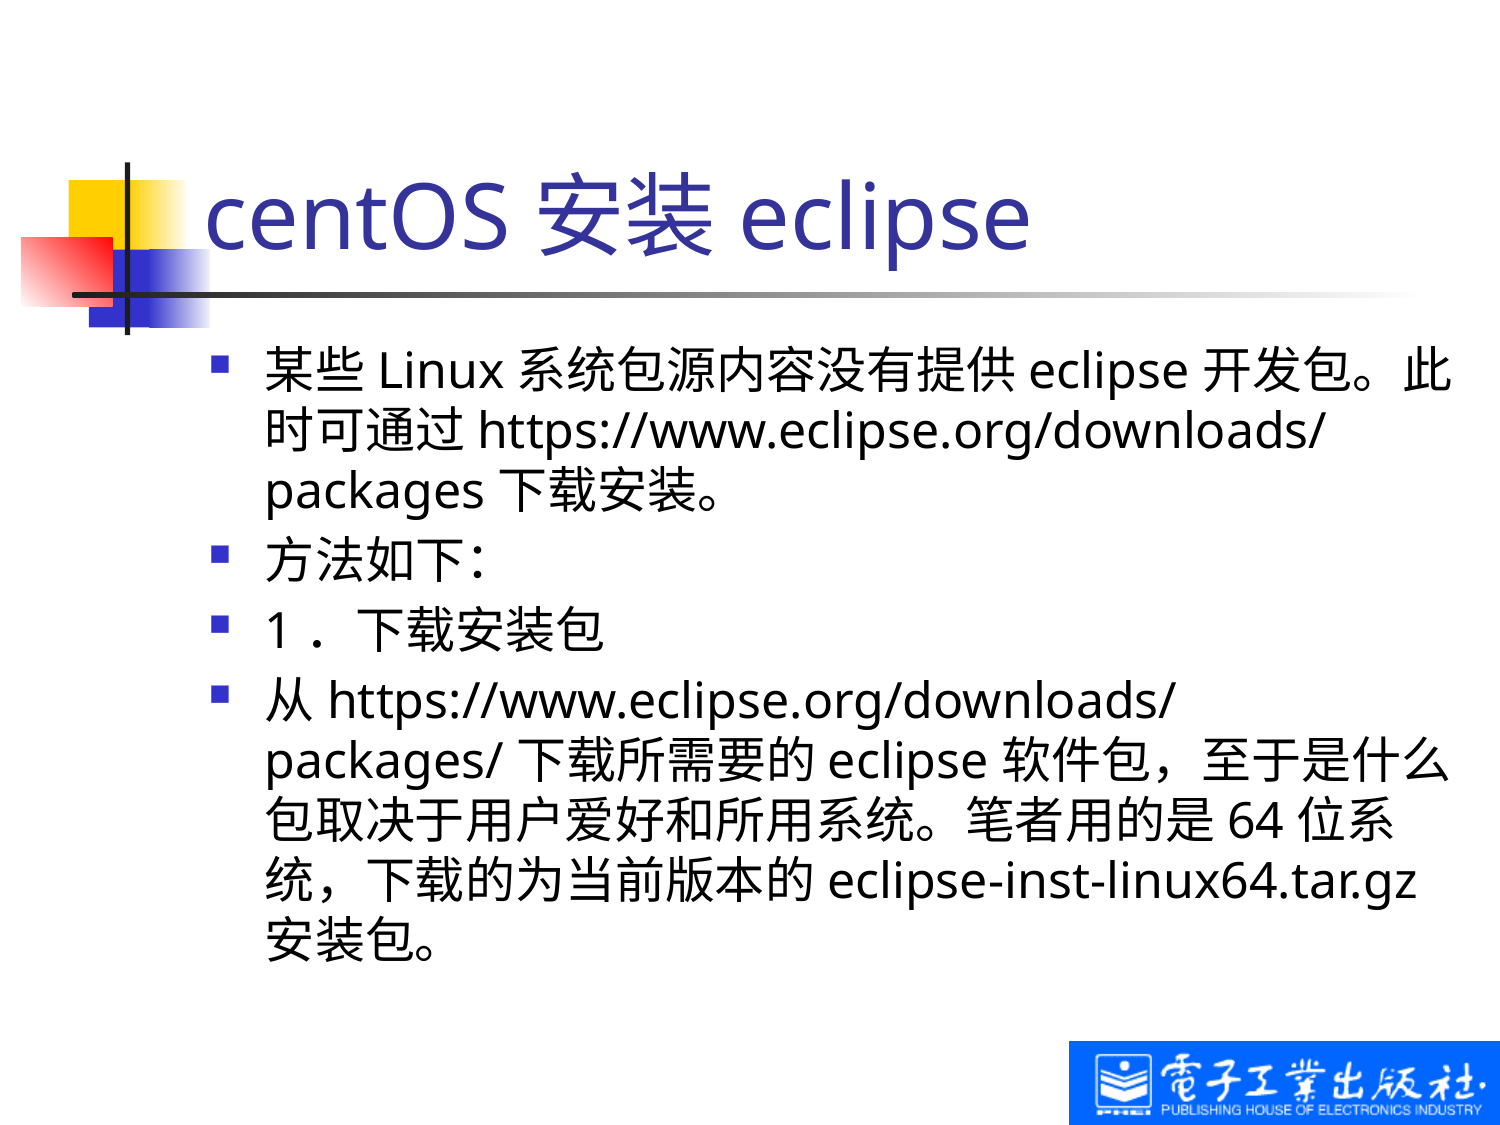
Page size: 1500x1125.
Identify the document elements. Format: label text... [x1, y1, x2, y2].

title centOS安装eclipse [188, 34, 1468, 276]
picture [1069, 1041, 1500, 1125]
list 某些Linux系统包源内容没有提供eclipse开发包。此时可通过https://www.eclipse.org/downloads/packages下载安装。 方法如下： 1．下载安装包 从https://www.eclipse.org/downloads/packages/下载所需要的eclipse软件包，至于是什么包取决于用户爱好和所用系统。笔者用的是64位系统，下载的为当前版本的eclipse-inst-linux64.tar.gz安装包。 [193, 330, 1470, 1007]
